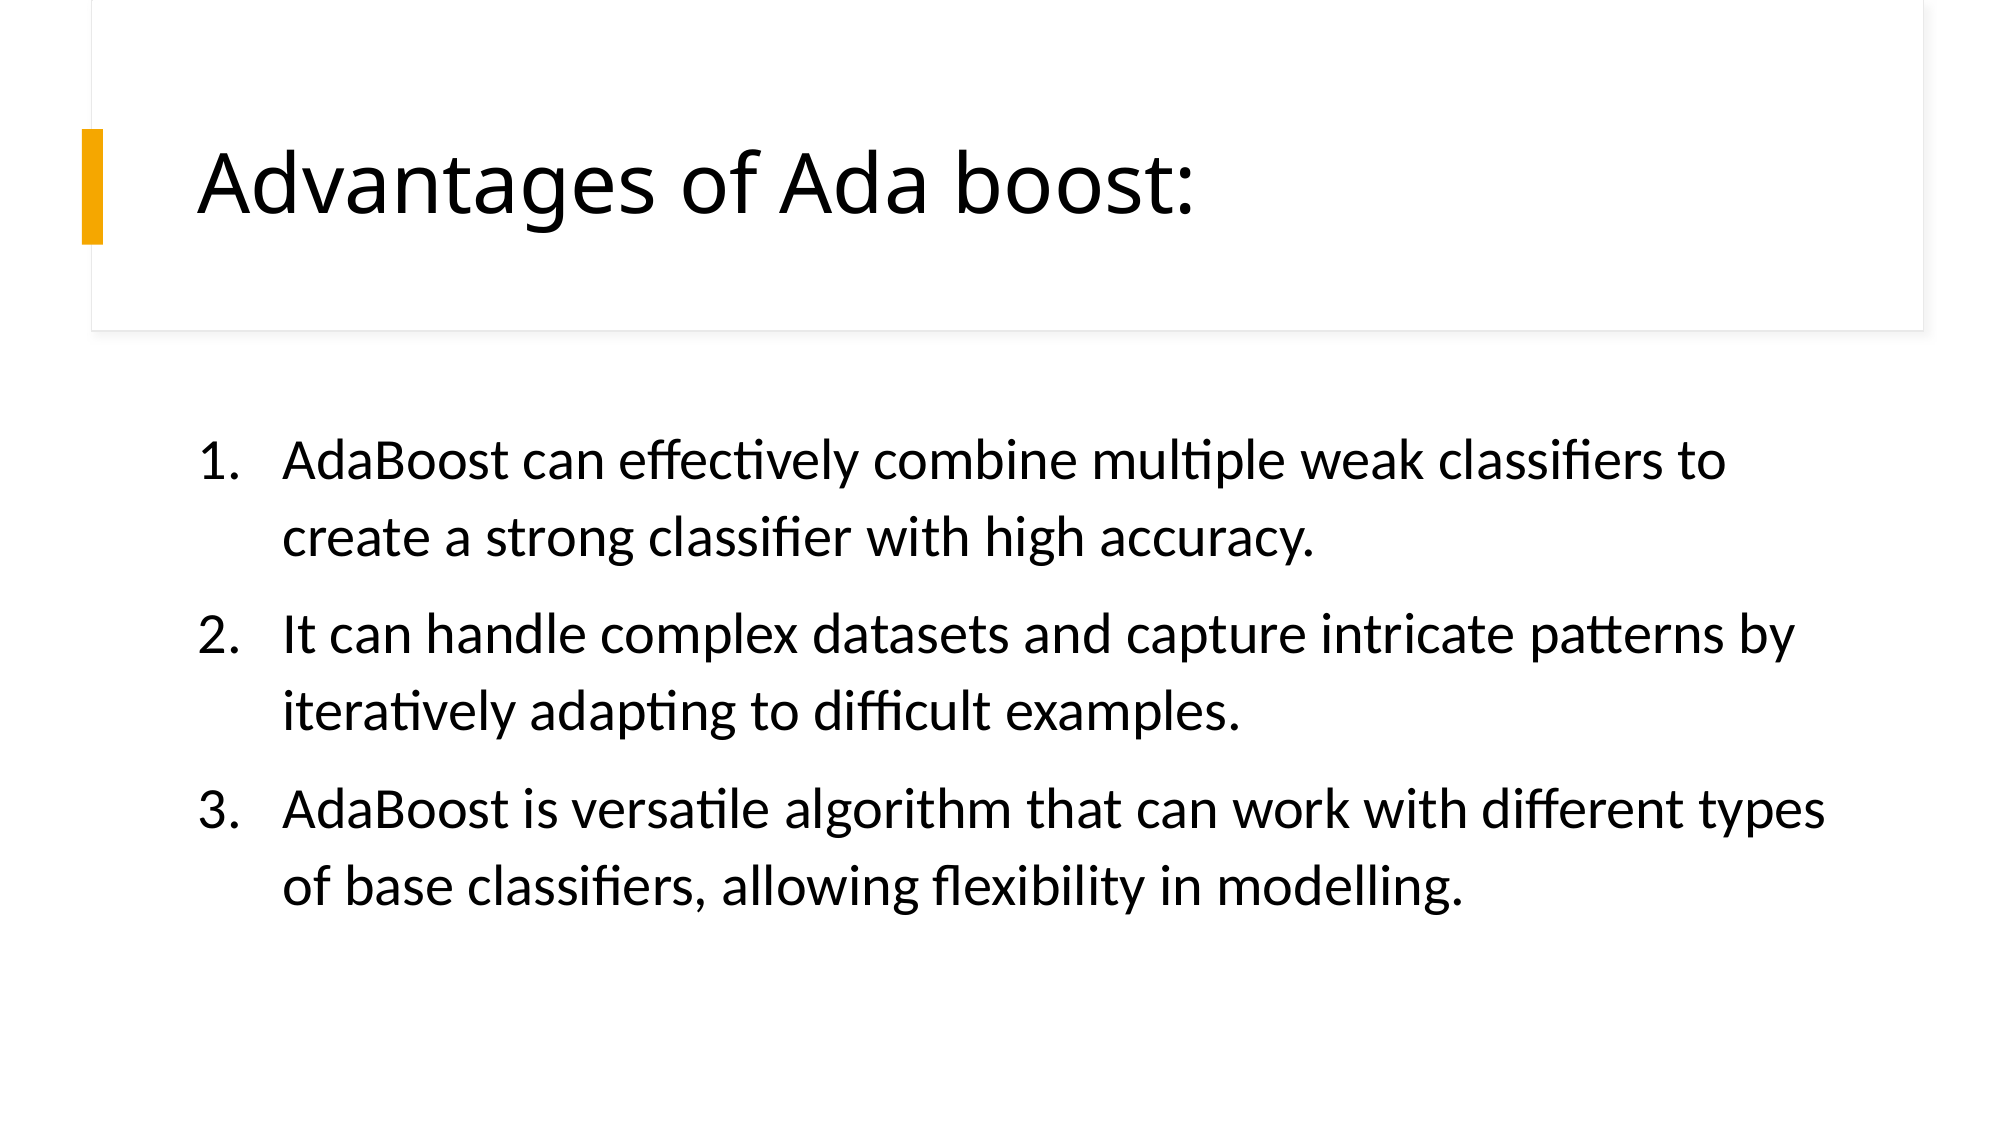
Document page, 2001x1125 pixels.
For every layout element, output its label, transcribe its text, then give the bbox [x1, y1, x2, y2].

title Advantages of Ada boost: [183, 90, 1851, 284]
list AdaBoost can effectively combine multiple weak classifiers to create a strong classifier with high accuracy. It can handle complex datasets and capture intricate patterns by iteratively adapting to difficult examples. AdaBoost is versatile algorithm that can work with different types of base classifiers, allowing flexibility in modelling. [183, 406, 1851, 1013]
